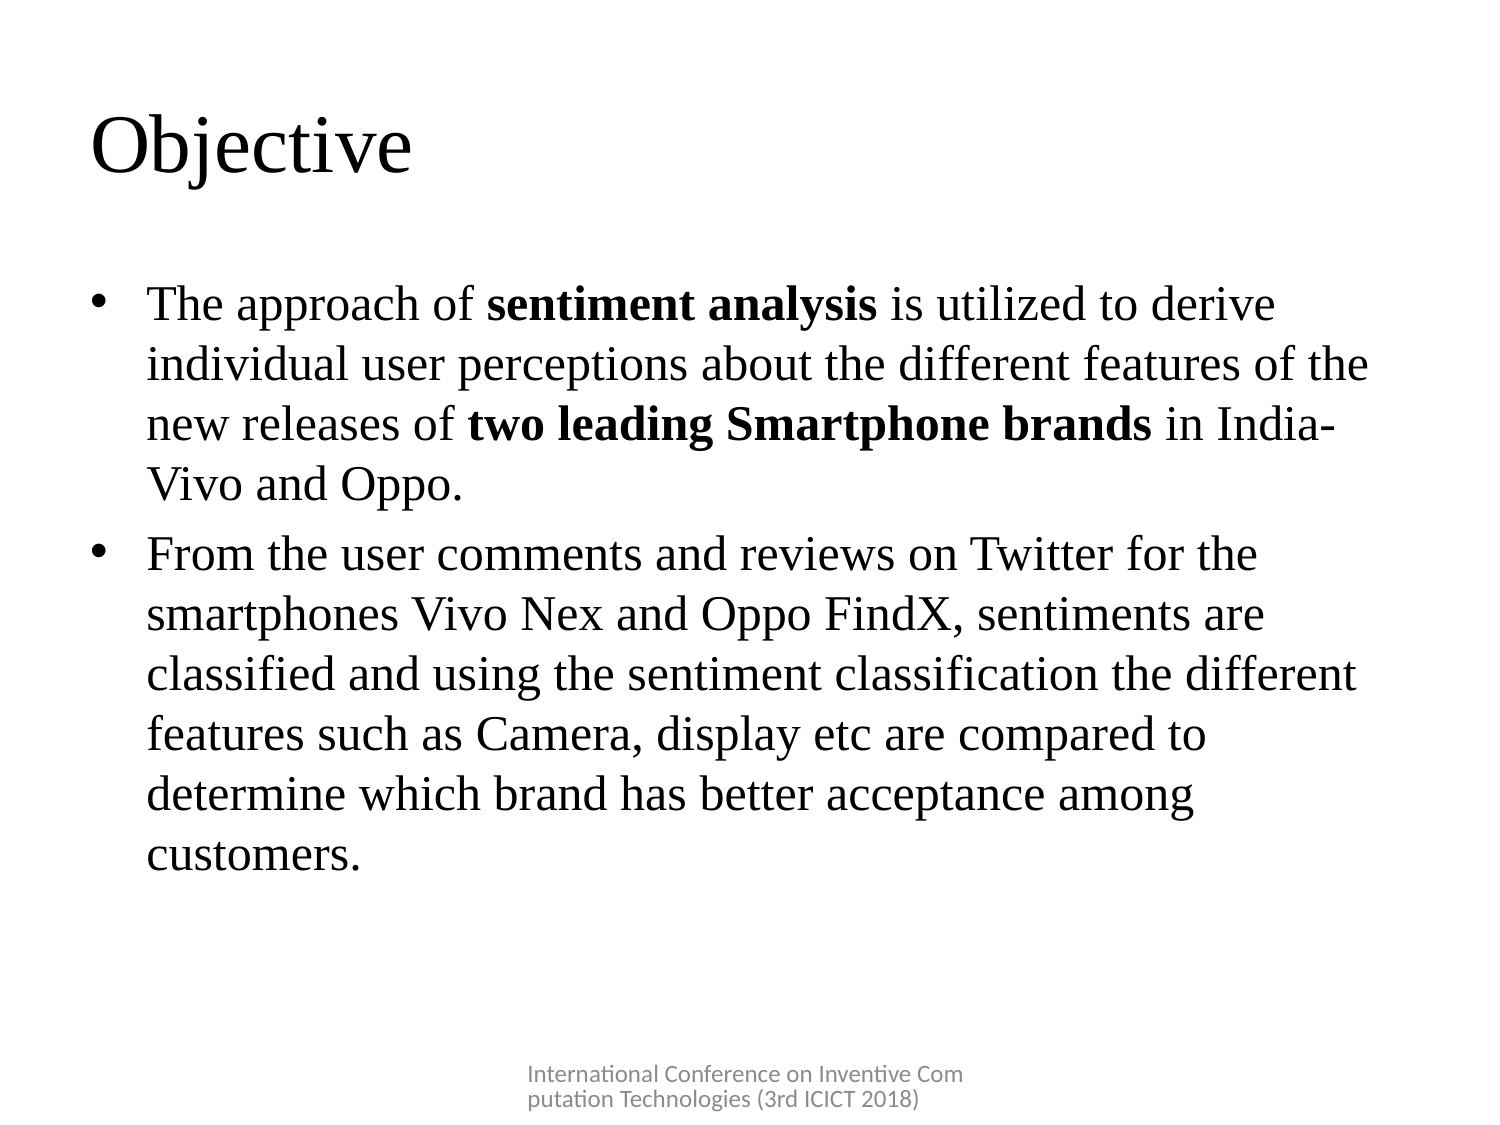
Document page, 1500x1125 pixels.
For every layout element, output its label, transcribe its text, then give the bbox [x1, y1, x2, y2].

list The approach of sentiment analysis is utilized to derive individual user perceptions about the different features of the new releases of two leading Smartphone brands in India- Vivo and Oppo. From the user comments and reviews on Twitter for the smartphones Vivo Nex and Oppo FindX, sentiments are classified and using the sentiment classification the different features such as Camera, display etc are compared to determine which brand has better acceptance among customers. [75, 262, 1425, 1005]
title Objective [75, 45, 1425, 233]
footer International Conference on Inventive Computation Technologies (3rd ICICT 2018) [512, 1042, 988, 1103]
